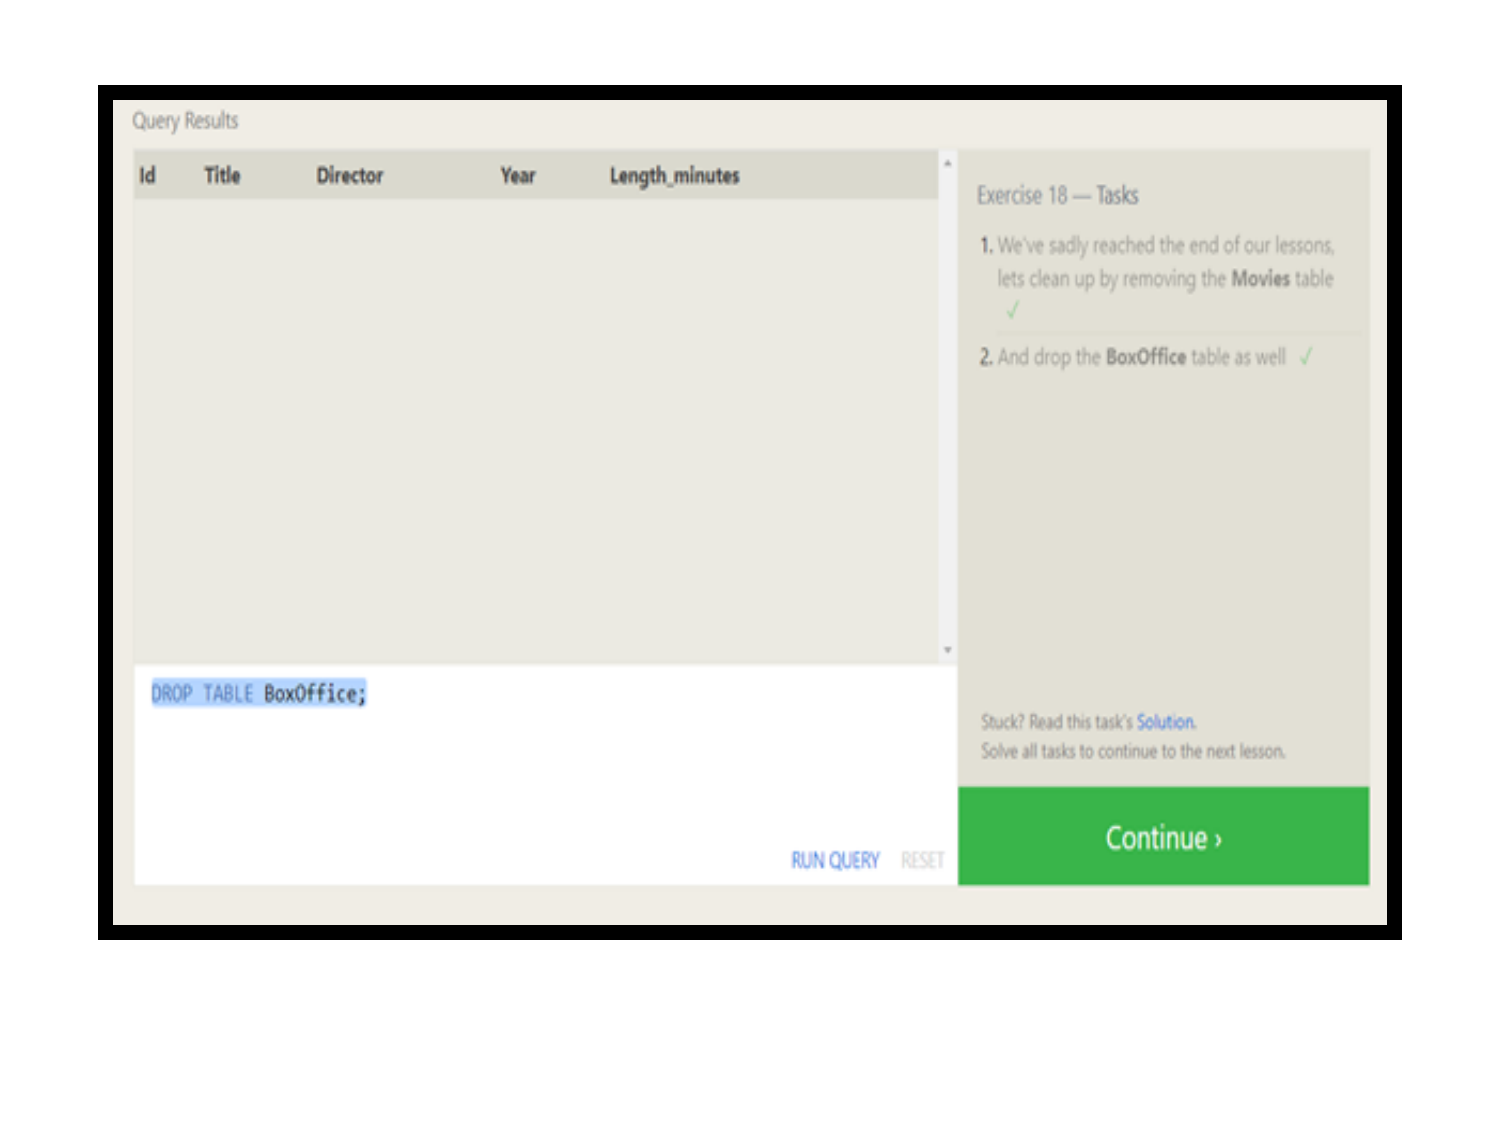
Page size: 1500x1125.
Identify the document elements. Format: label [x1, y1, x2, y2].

picture [112, 99, 1388, 926]
